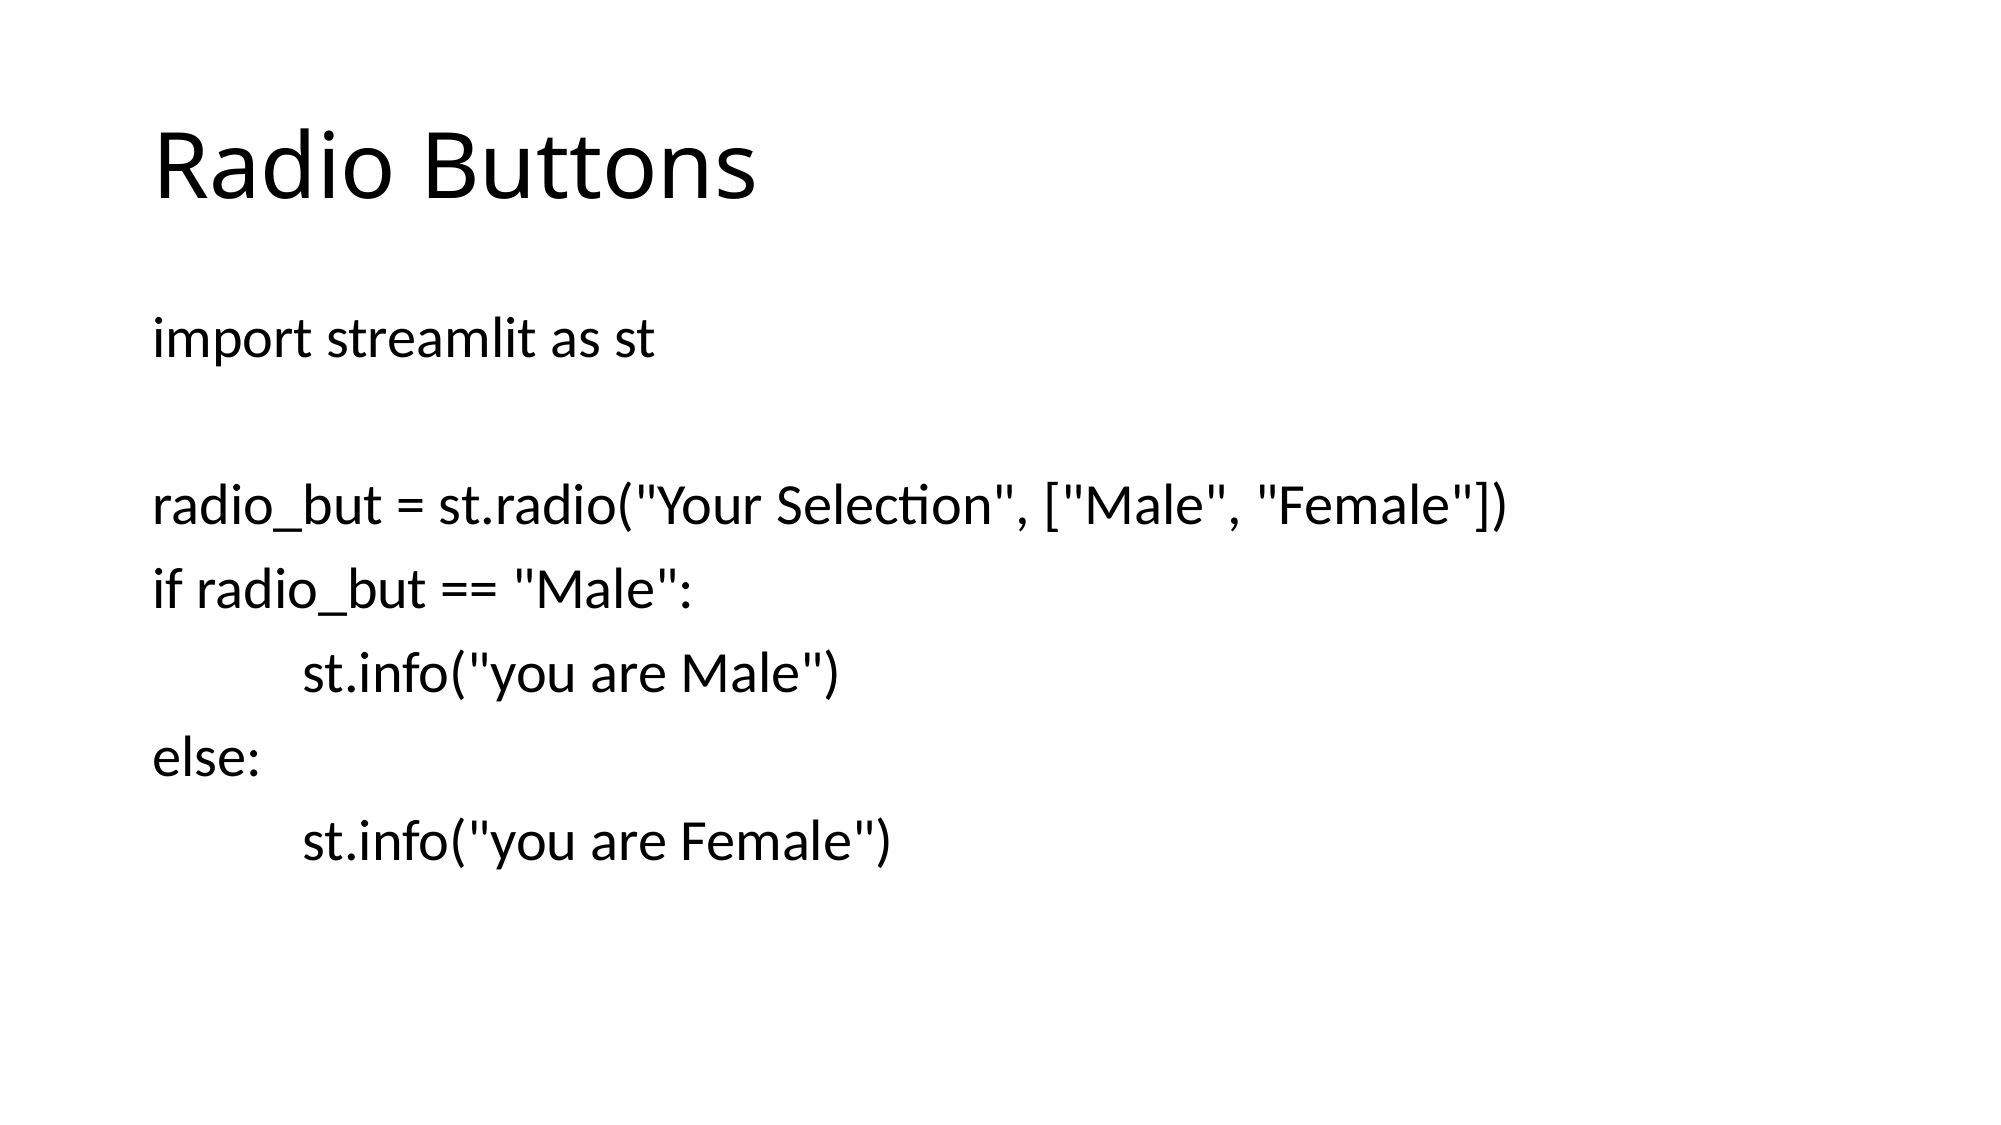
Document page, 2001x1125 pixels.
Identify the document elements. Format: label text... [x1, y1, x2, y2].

list import streamlit as st radio_but = st.radio("Your Selection", ["Male", "Female"]) if radio_but == "Male": st.info("you are Male") else: st.info("you are Female") [137, 299, 1863, 1014]
title Radio Buttons [137, 59, 1863, 278]
